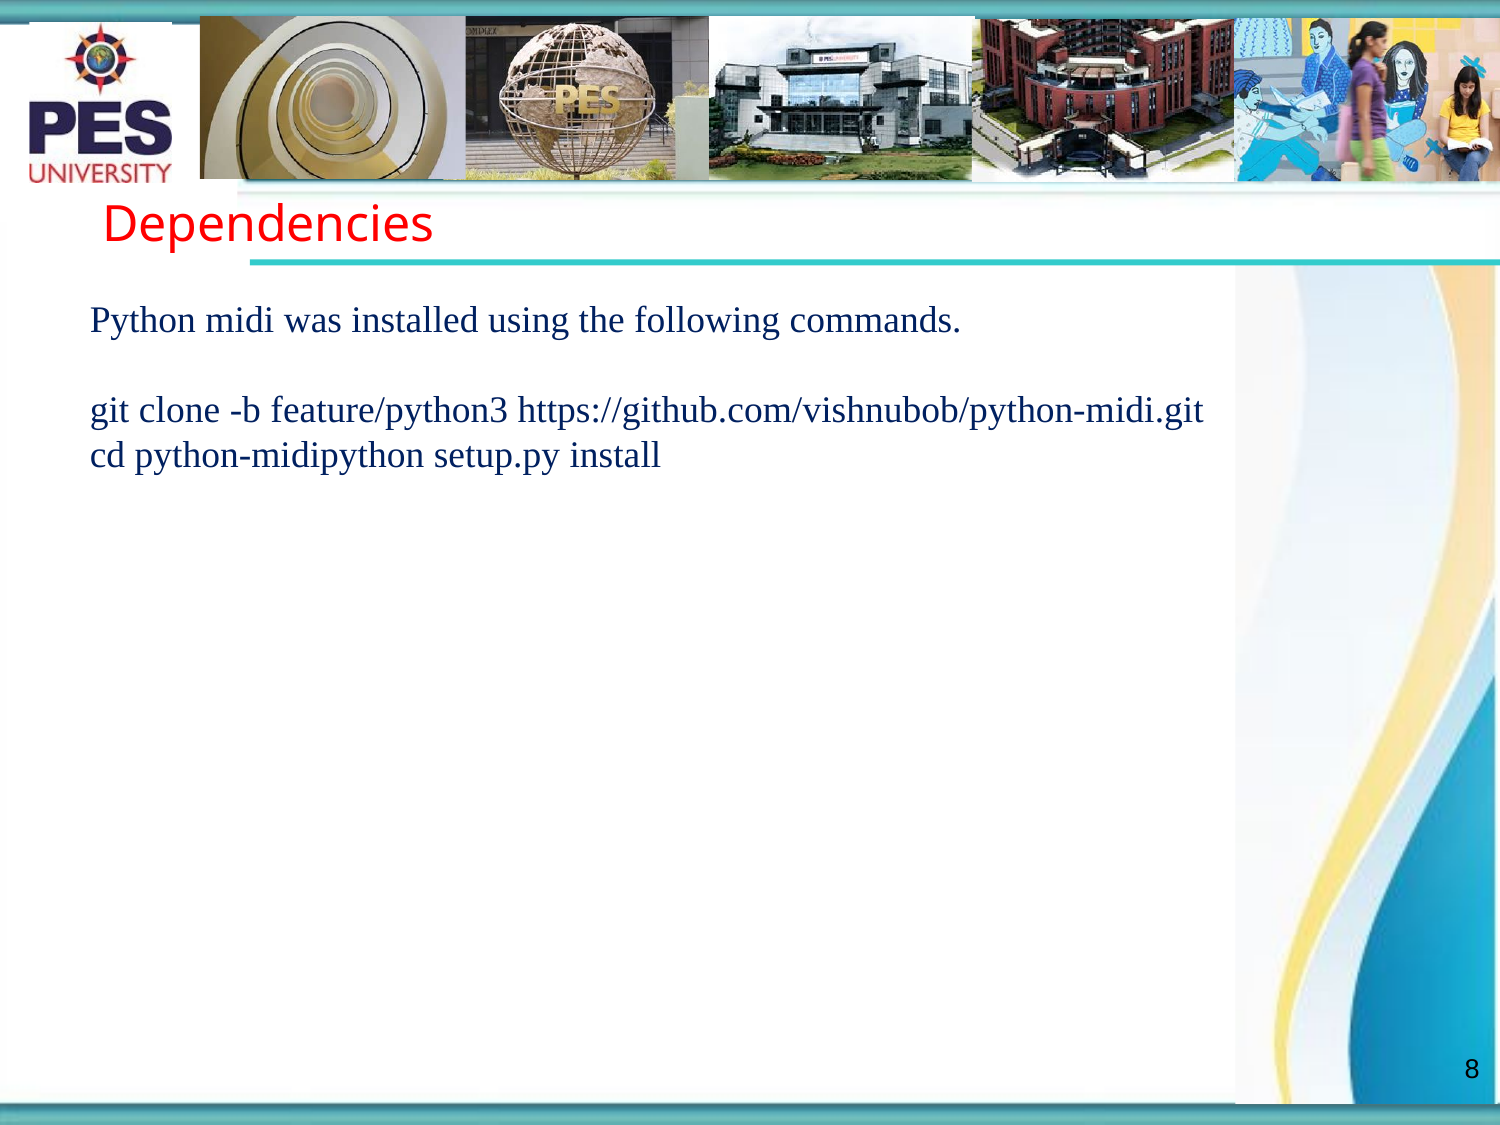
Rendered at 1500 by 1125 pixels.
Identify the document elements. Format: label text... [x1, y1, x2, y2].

text_box 8 [1458, 1052, 1486, 1085]
title Dependencies [99, 189, 1487, 380]
picture [0, 0, 1500, 259]
picture [0, 222, 1500, 1125]
text_box Python midi was installed using the following commands. git clone -b feature/python3 https://github.com/vishnubob/python-midi.git cd python-midipython setup.py install [75, 287, 1225, 483]
